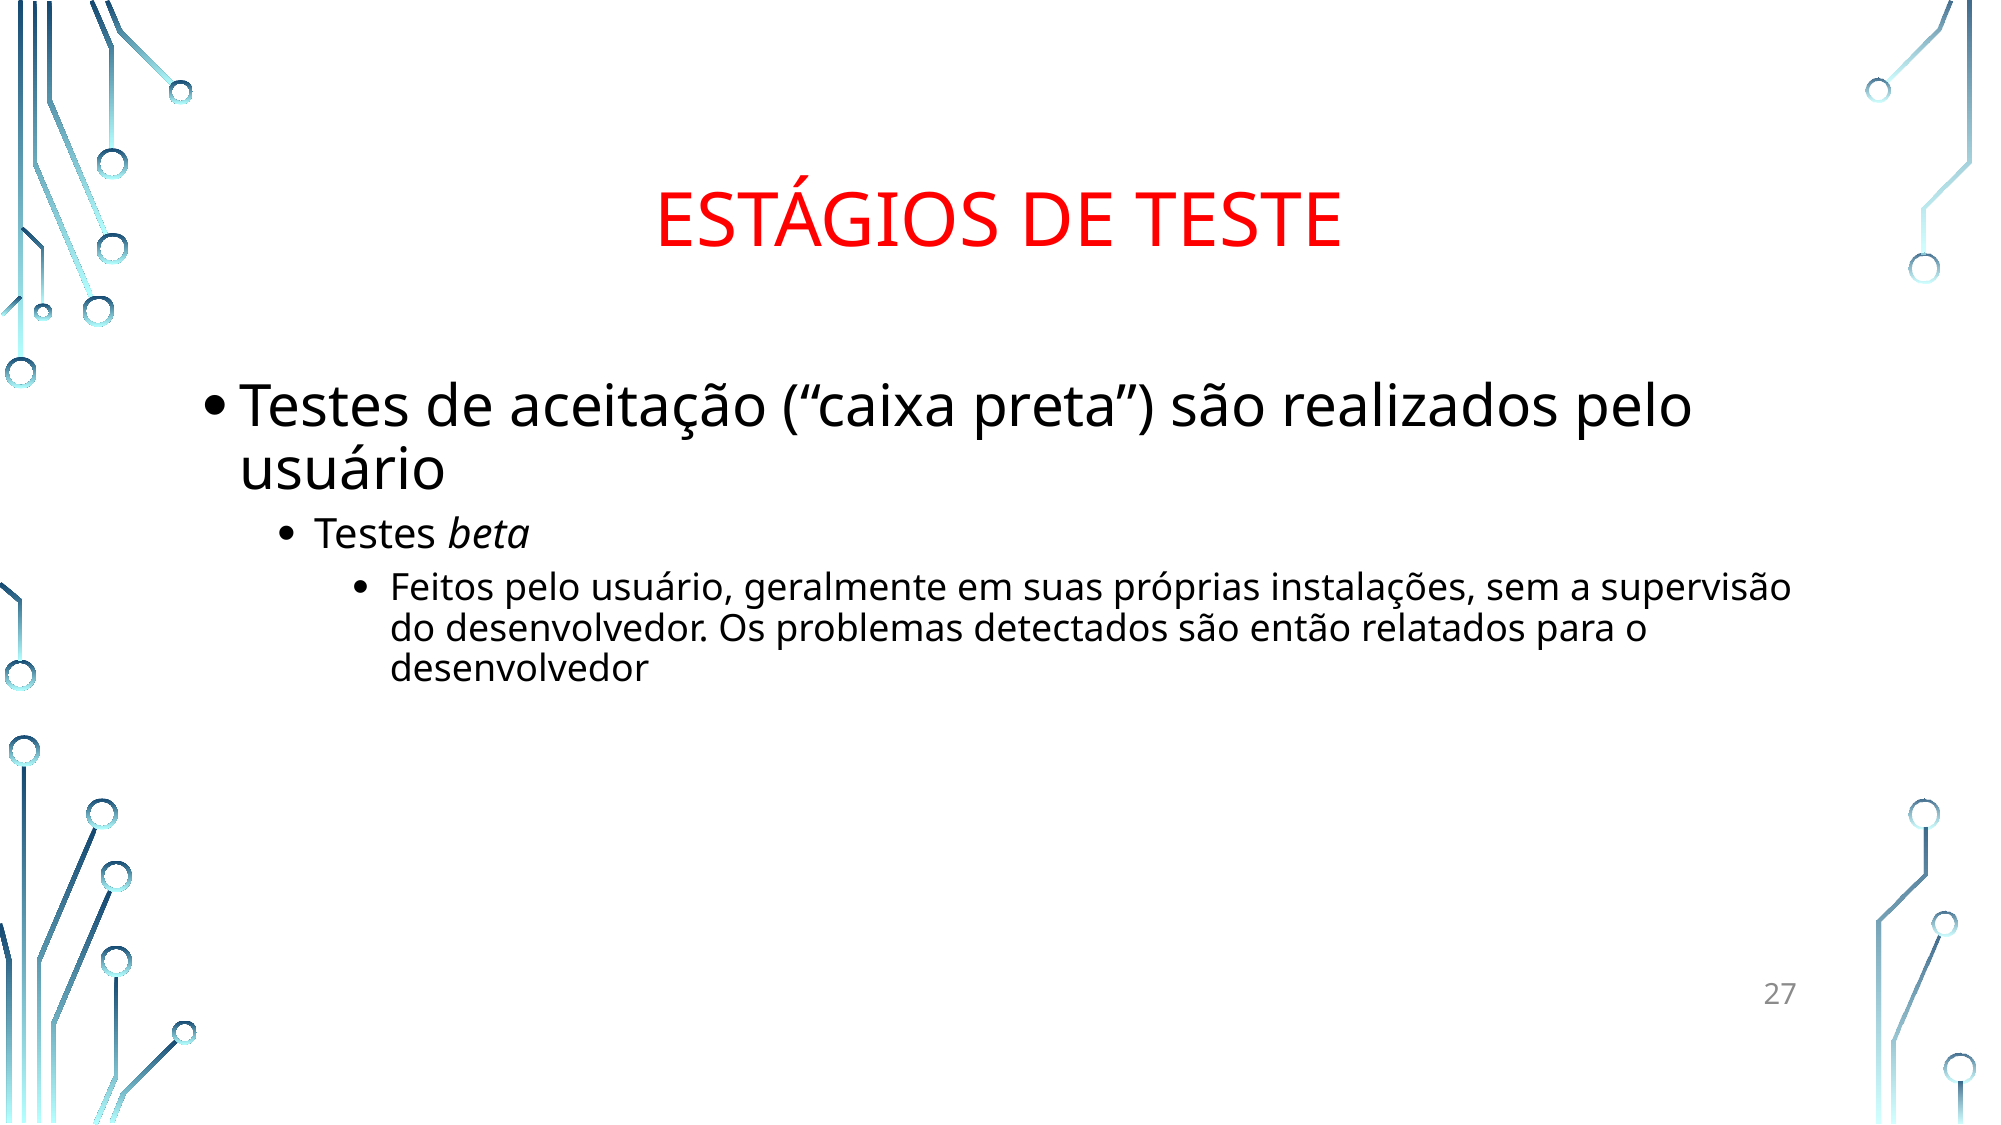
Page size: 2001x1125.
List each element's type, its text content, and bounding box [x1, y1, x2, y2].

slide_number 27 [1685, 965, 1813, 1025]
title Estágios de teste [187, 101, 1813, 344]
list Testes de aceitação (“caixa preta”) são realizados pelo usuário Testes beta Feitos pelo usuário, geralmente em suas próprias instalações, sem a supervisão do desenvolvedor. Os problemas detectados são então relatados para o desenvolvedor [187, 369, 1813, 950]
